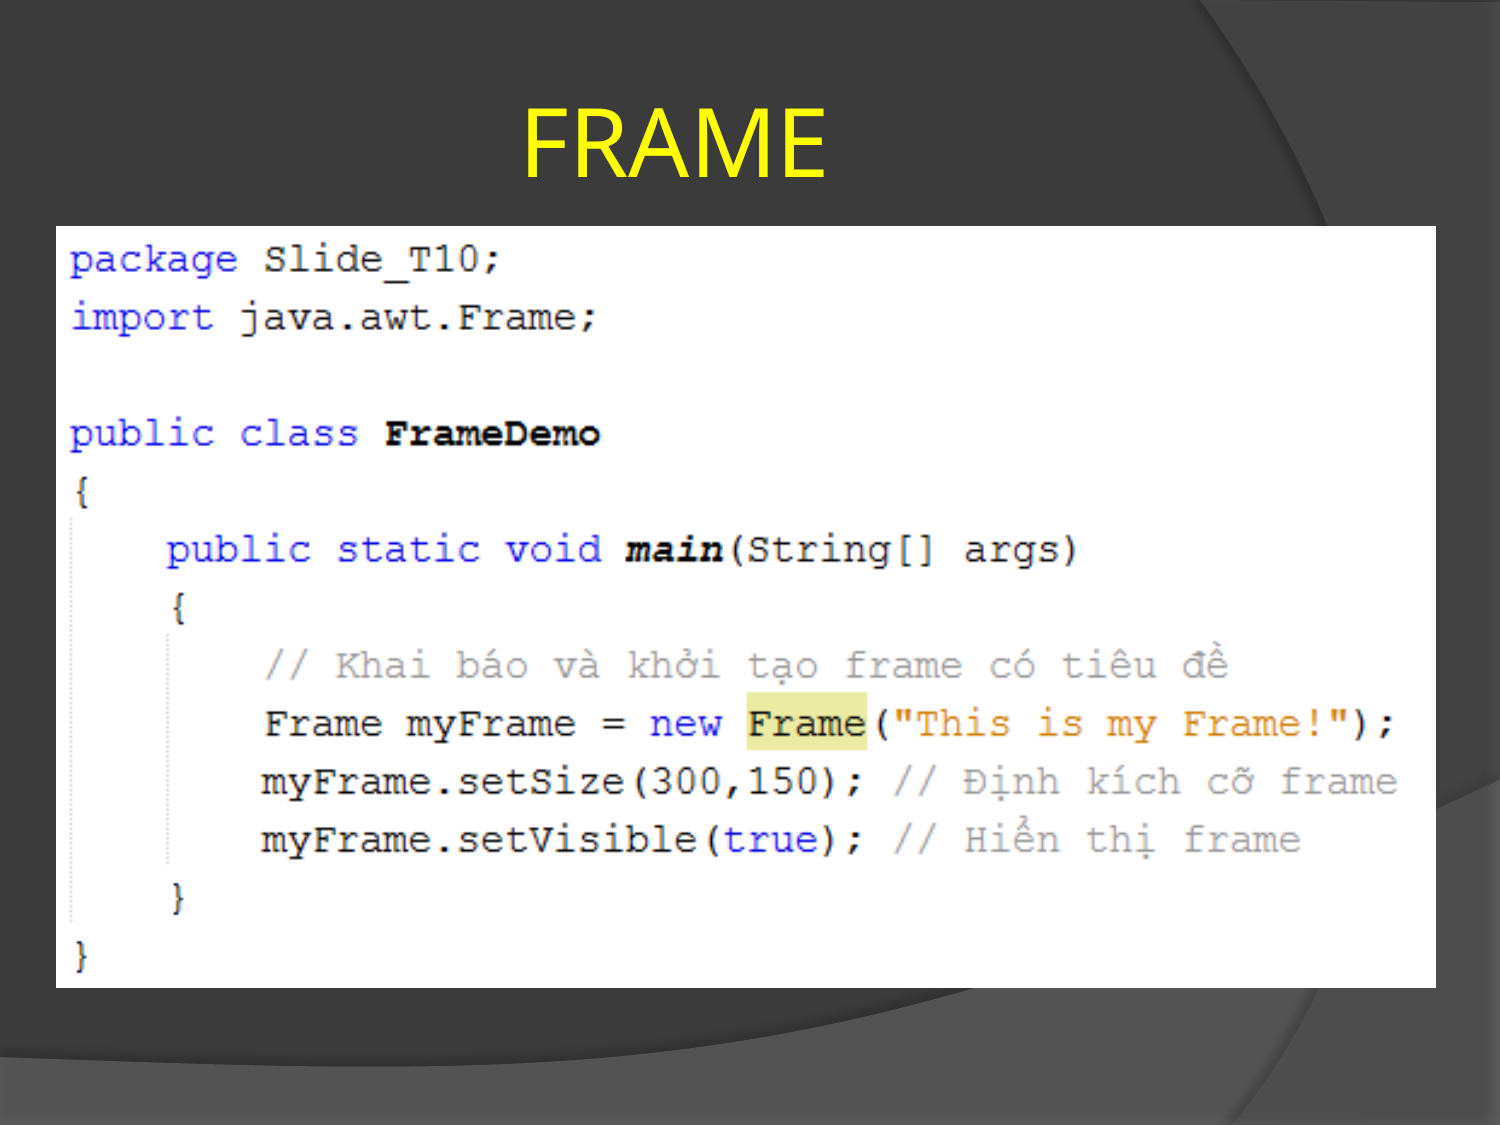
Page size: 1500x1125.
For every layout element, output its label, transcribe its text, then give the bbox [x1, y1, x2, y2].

picture [55, 226, 1436, 988]
text_box FRAME [75, 45, 1300, 218]
